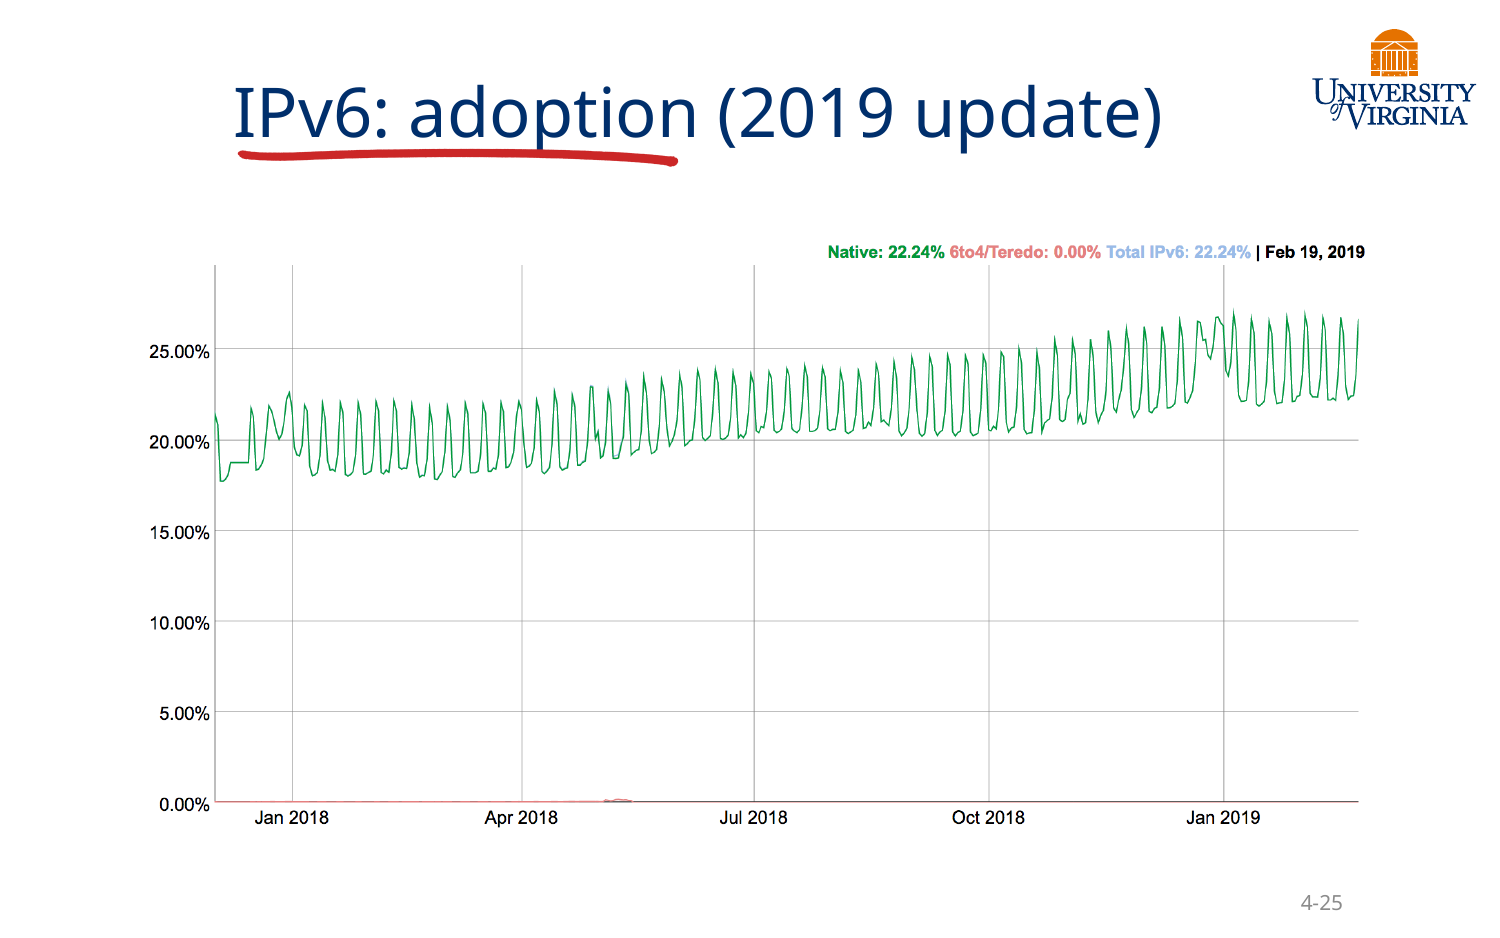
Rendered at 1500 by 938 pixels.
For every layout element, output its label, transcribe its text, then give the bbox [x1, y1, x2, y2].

title IPv6: adoption (2019 update) [218, 57, 1295, 173]
picture [235, 144, 683, 172]
picture [124, 233, 1376, 830]
slide_number 4-25 [1281, 885, 1358, 923]
